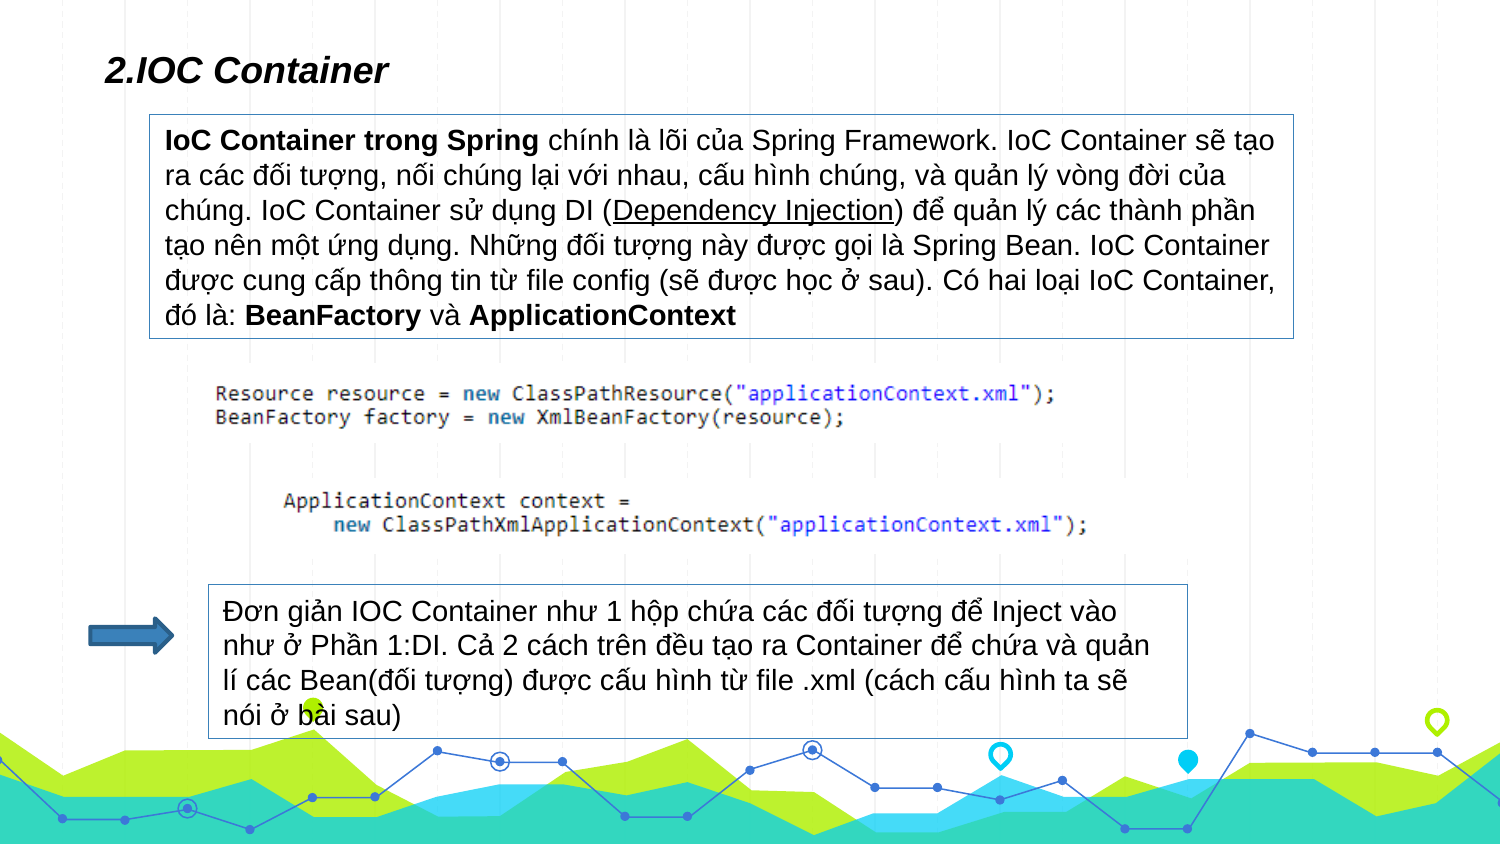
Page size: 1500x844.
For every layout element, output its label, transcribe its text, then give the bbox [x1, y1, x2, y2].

text_box Đơn giản IOC Container như 1 hộp chứa các đối tượng để Inject vào như ở Phần 1:DI. Cả 2 cách trên đều tạo ra Container để chứa và quản lí các Bean(đối tượng) được cấu hình từ file .xml (cách cấu hình ta sẽ nói ở bài sau) [208, 584, 1188, 739]
text_box [88, 616, 175, 655]
text_box 2.IOC Container [90, 39, 571, 99]
text_box IoC Container trong Spring chính là lõi của Spring Framework. IoC Container sẽ tạo ra các đối tượng, nối chúng lại với nhau, cấu hình chúng, và quản lý vòng đời của chúng. IoC Container sử dụng DI (Dependency Injection) để quản lý các thành phần tạo nên một ứng dụng. Những đối tượng này được gọi là Spring Bean. IoC Container được cung cấp thông tin từ file config (sẽ được học ở sau). Có hai loại IoC Container, đó là: BeanFactory và ApplicationContext [149, 114, 1294, 339]
picture [207, 363, 1078, 444]
picture [270, 478, 1189, 555]
